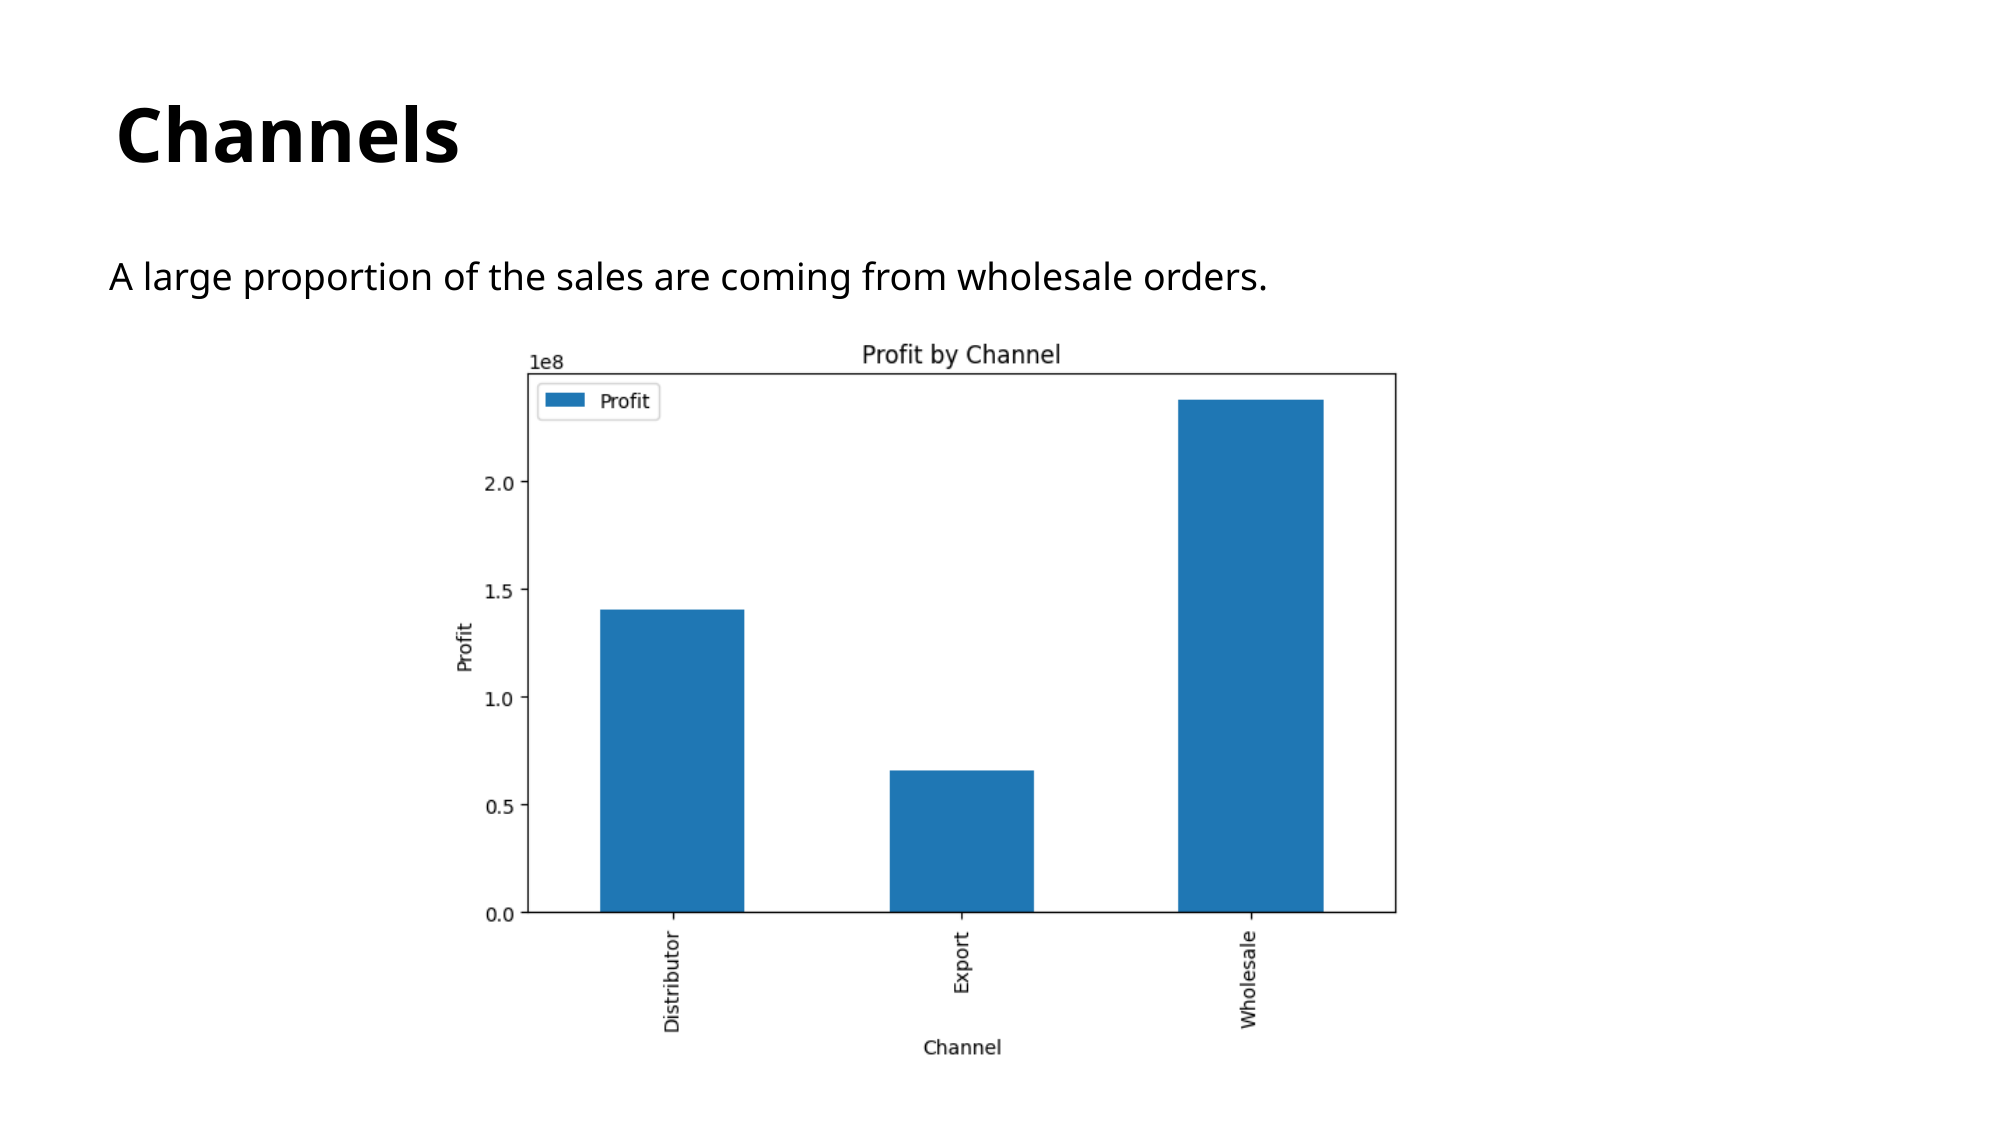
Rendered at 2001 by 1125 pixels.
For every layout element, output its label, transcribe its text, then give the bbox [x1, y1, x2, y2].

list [445, 323, 1503, 1078]
text_box A large proportion of the sales are coming from wholesale orders. [94, 245, 1285, 306]
title Channels [100, 90, 1849, 276]
